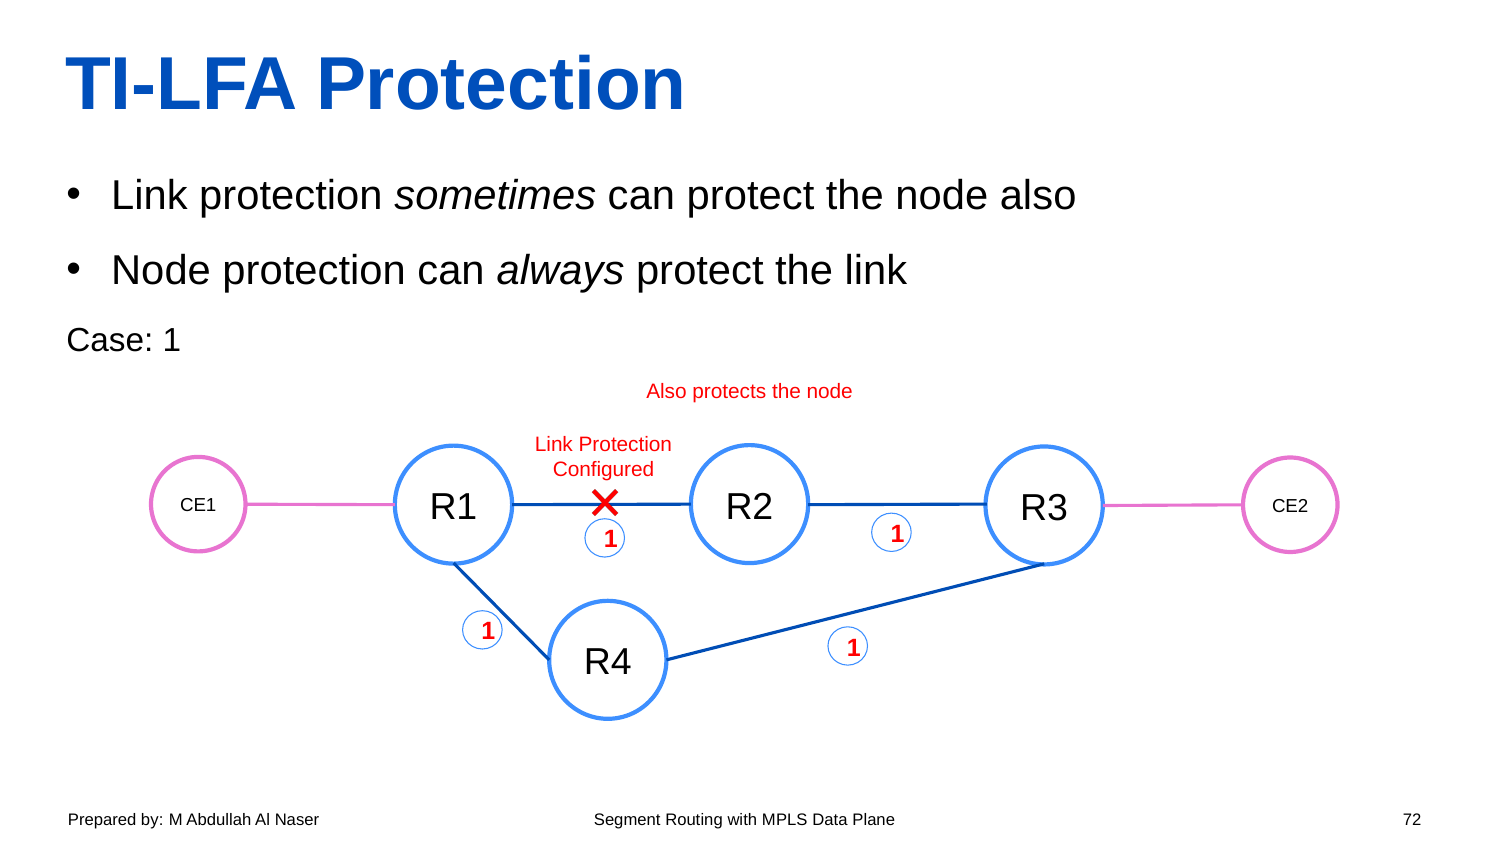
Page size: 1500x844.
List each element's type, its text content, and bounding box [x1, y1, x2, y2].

text_box CE2 [1241, 455, 1340, 555]
text_box 1 [582, 526, 627, 560]
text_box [453, 563, 550, 661]
title TI-LFA Protection [64, 9, 1436, 151]
list Link protection sometimes can protect the node also Node protection can always protect the link Case: 1 [66, 167, 1437, 788]
text_box 1 [869, 512, 914, 554]
text_box R1 [392, 443, 515, 566]
text_box R3 [983, 444, 1105, 567]
text_box R4 [547, 598, 668, 721]
text_box Link Protection Configured [487, 423, 720, 488]
picture [586, 484, 623, 521]
text_box CE1 [148, 454, 248, 554]
text_box Also protects the node [621, 370, 878, 411]
text_box R2 [688, 443, 811, 562]
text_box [666, 564, 1045, 661]
